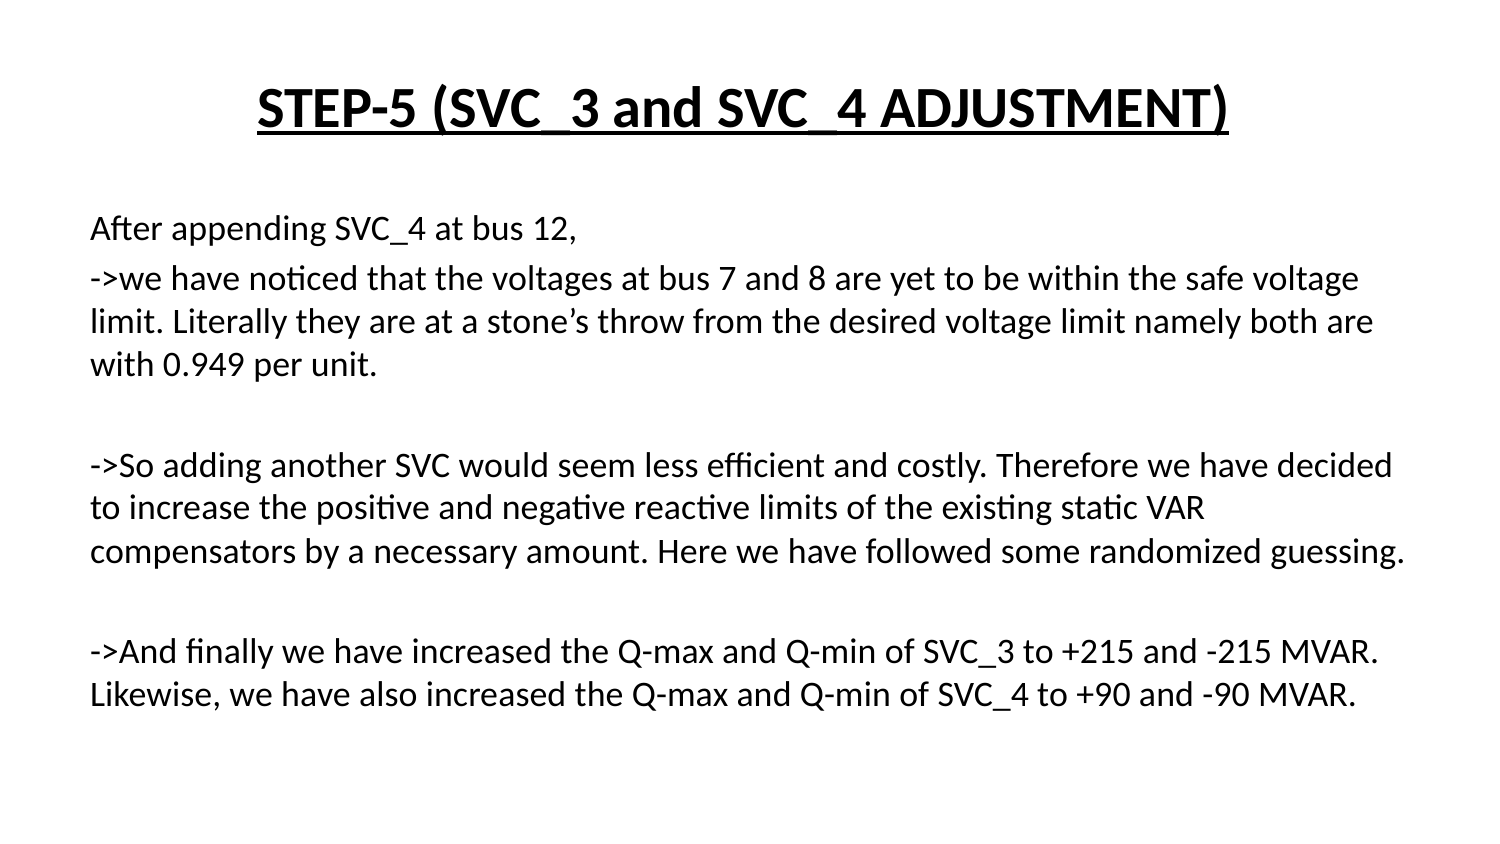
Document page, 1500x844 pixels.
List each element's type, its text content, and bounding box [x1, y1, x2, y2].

list After appending SVC_4 at bus 12, ->we have noticed that the voltages at bus 7 and 8 are yet to be within the safe voltage limit. Literally they are at a stone’s throw from the desired voltage limit namely both are with 0.949 per unit. ->So adding another SVC would seem less efficient and costly. Therefore we have decided to increase the positive and negative reactive limits of the existing static VAR compensators by a necessary amount. Here we have followed some randomized guessing. ->And finally we have increased the Q-max and Q-min of SVC_3 to +215 and -215 MVAR. Likewise, we have also increased the Q-max and Q-min of SVC_4 to +90 and -90 MVAR. [75, 196, 1425, 754]
title STEP-5 (SVC_3 and SVC_4 ADJUSTMENT) [75, 33, 1425, 175]
